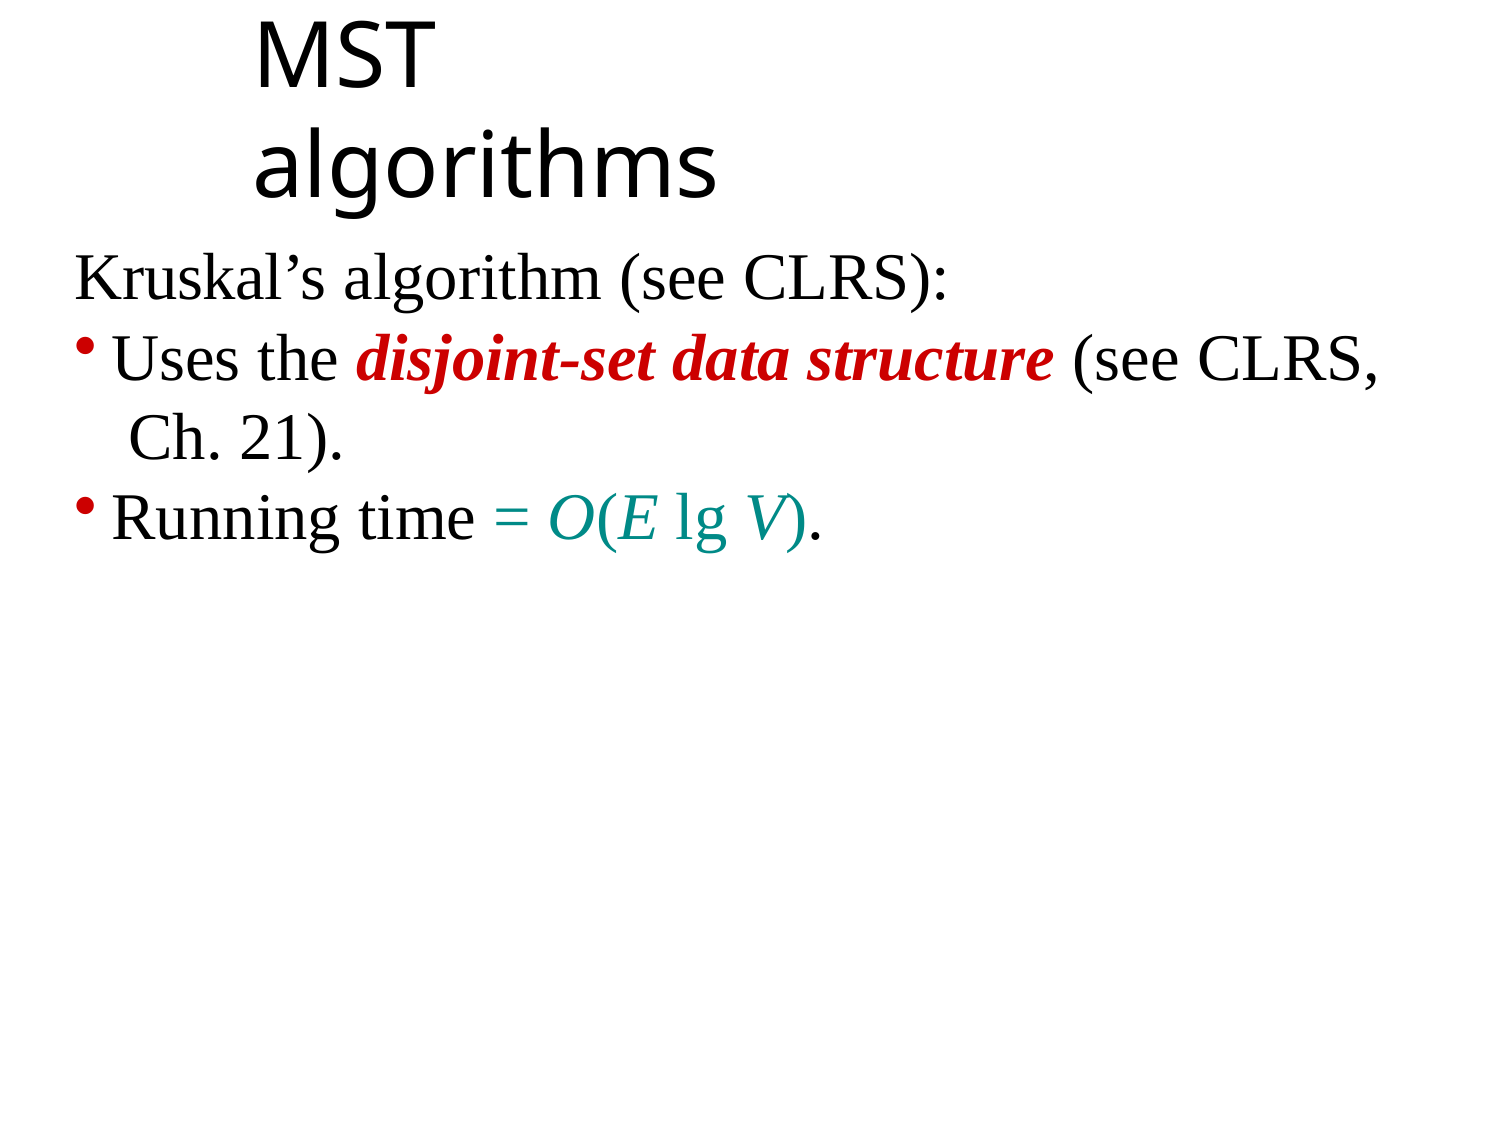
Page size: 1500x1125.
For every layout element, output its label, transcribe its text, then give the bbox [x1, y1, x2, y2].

title MST algorithms [250, 0, 900, 216]
text_box Kruskal’s algorithm (see CLRS): Uses the disjoint-set data structure (see CLRS, Ch. 21). Running time = O(E lg V). [72, 231, 1384, 554]
